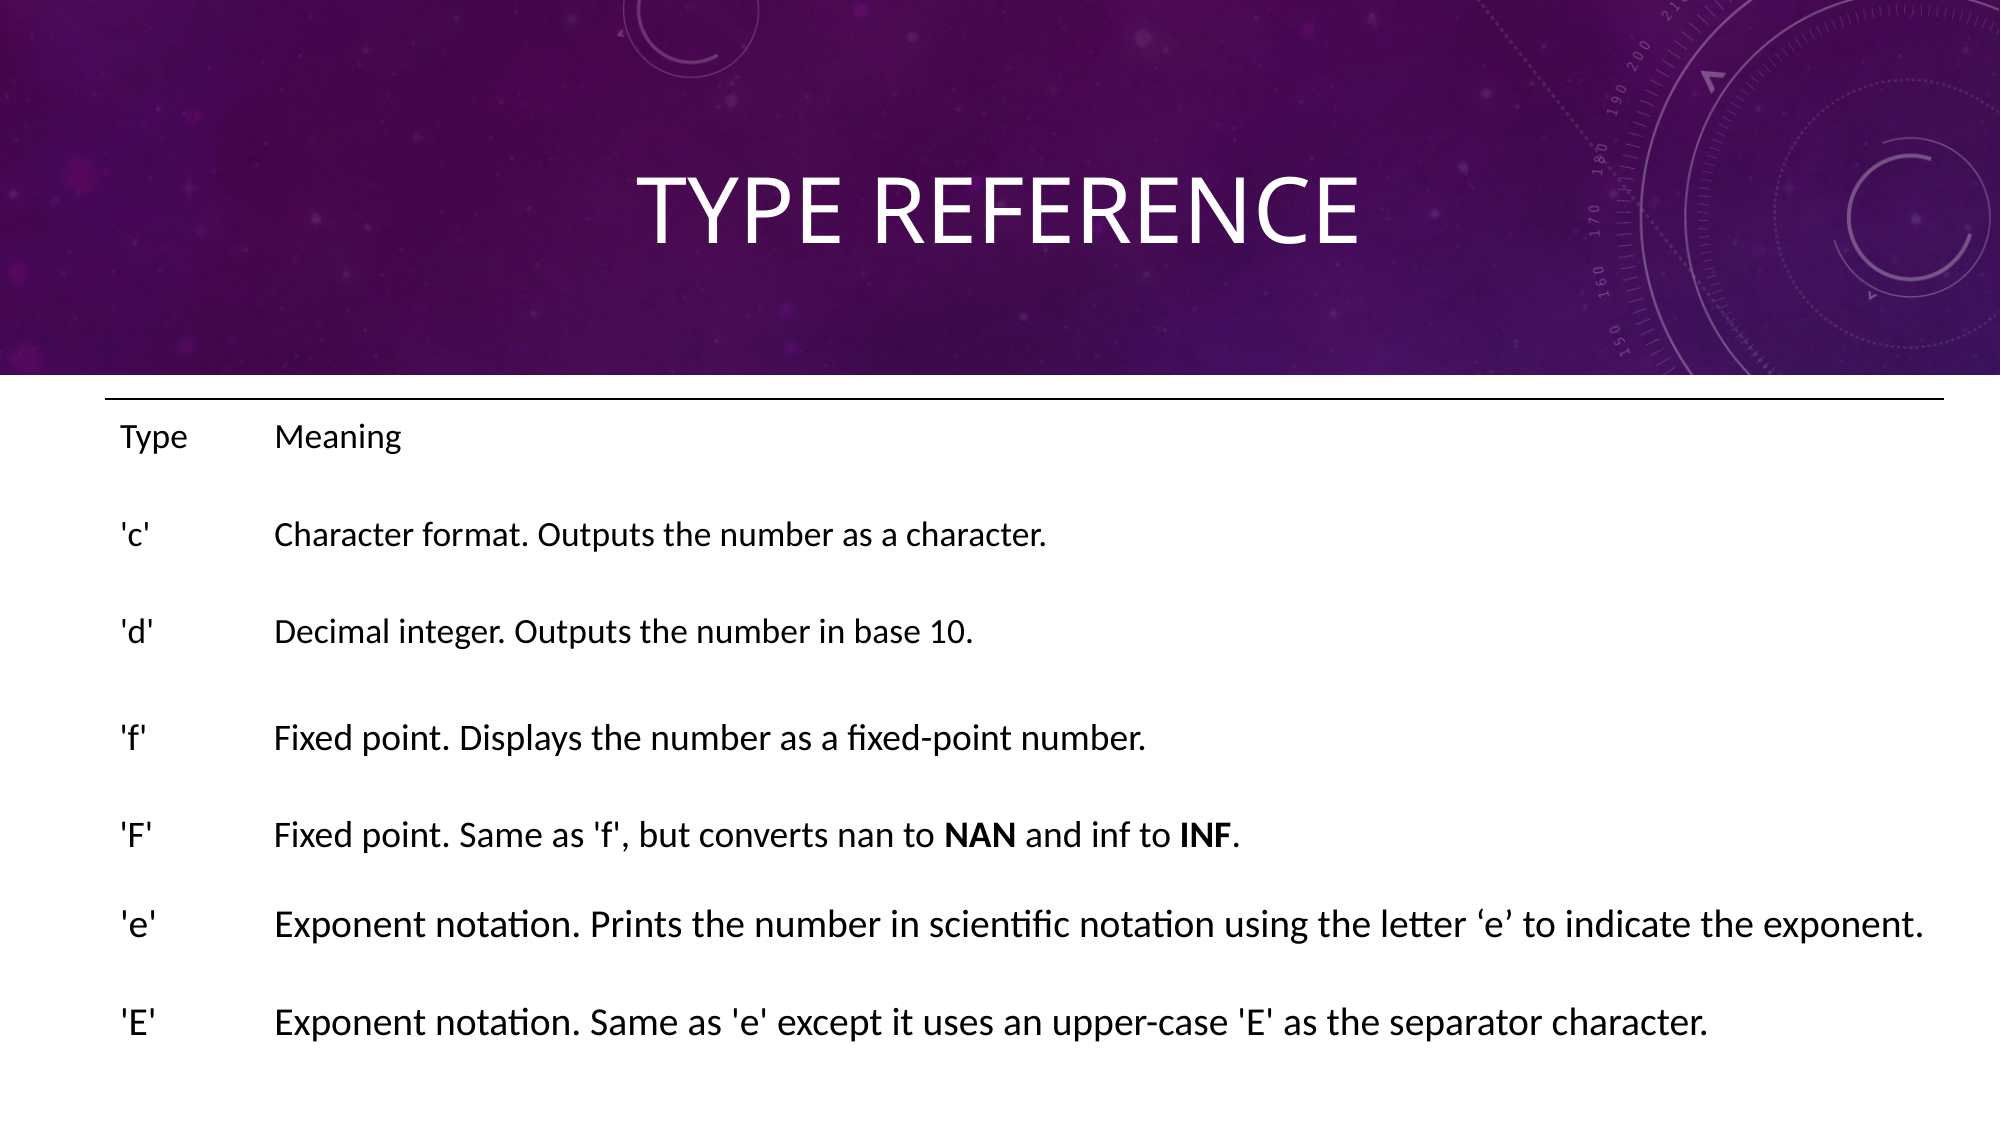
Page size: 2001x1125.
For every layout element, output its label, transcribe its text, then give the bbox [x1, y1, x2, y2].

table_cell 'd' [105, 594, 259, 692]
table_cell 'c' [105, 497, 259, 594]
table_cell Exponent notation. Prints the number in scientific notation using the letter ‘e’ to indicate the exponent. [259, 887, 1944, 984]
table_cell 'f' [105, 692, 259, 789]
table_cell Exponent notation. Same as 'e' except it uses an upper-case 'E' as the separator character. [259, 984, 1944, 1082]
table_cell Fixed point. Displays the number as a fixed-point number. [259, 692, 1944, 789]
table_cell 'F' [105, 789, 259, 887]
picture [0, 0, 2000, 375]
table_header Type [105, 400, 259, 497]
text_box [0, 385, 2000, 1125]
table_cell 'e' [105, 887, 259, 984]
table_cell Decimal integer. Outputs the number in base 10. [259, 594, 1944, 692]
table_cell Character format. Outputs the number as a character. [259, 497, 1944, 594]
table_cell Fixed point. Same as 'f', but converts nan to NAN and inf to INF. [259, 789, 1944, 887]
table_header Meaning [259, 400, 1944, 497]
table_cell 'E' [105, 984, 259, 1082]
